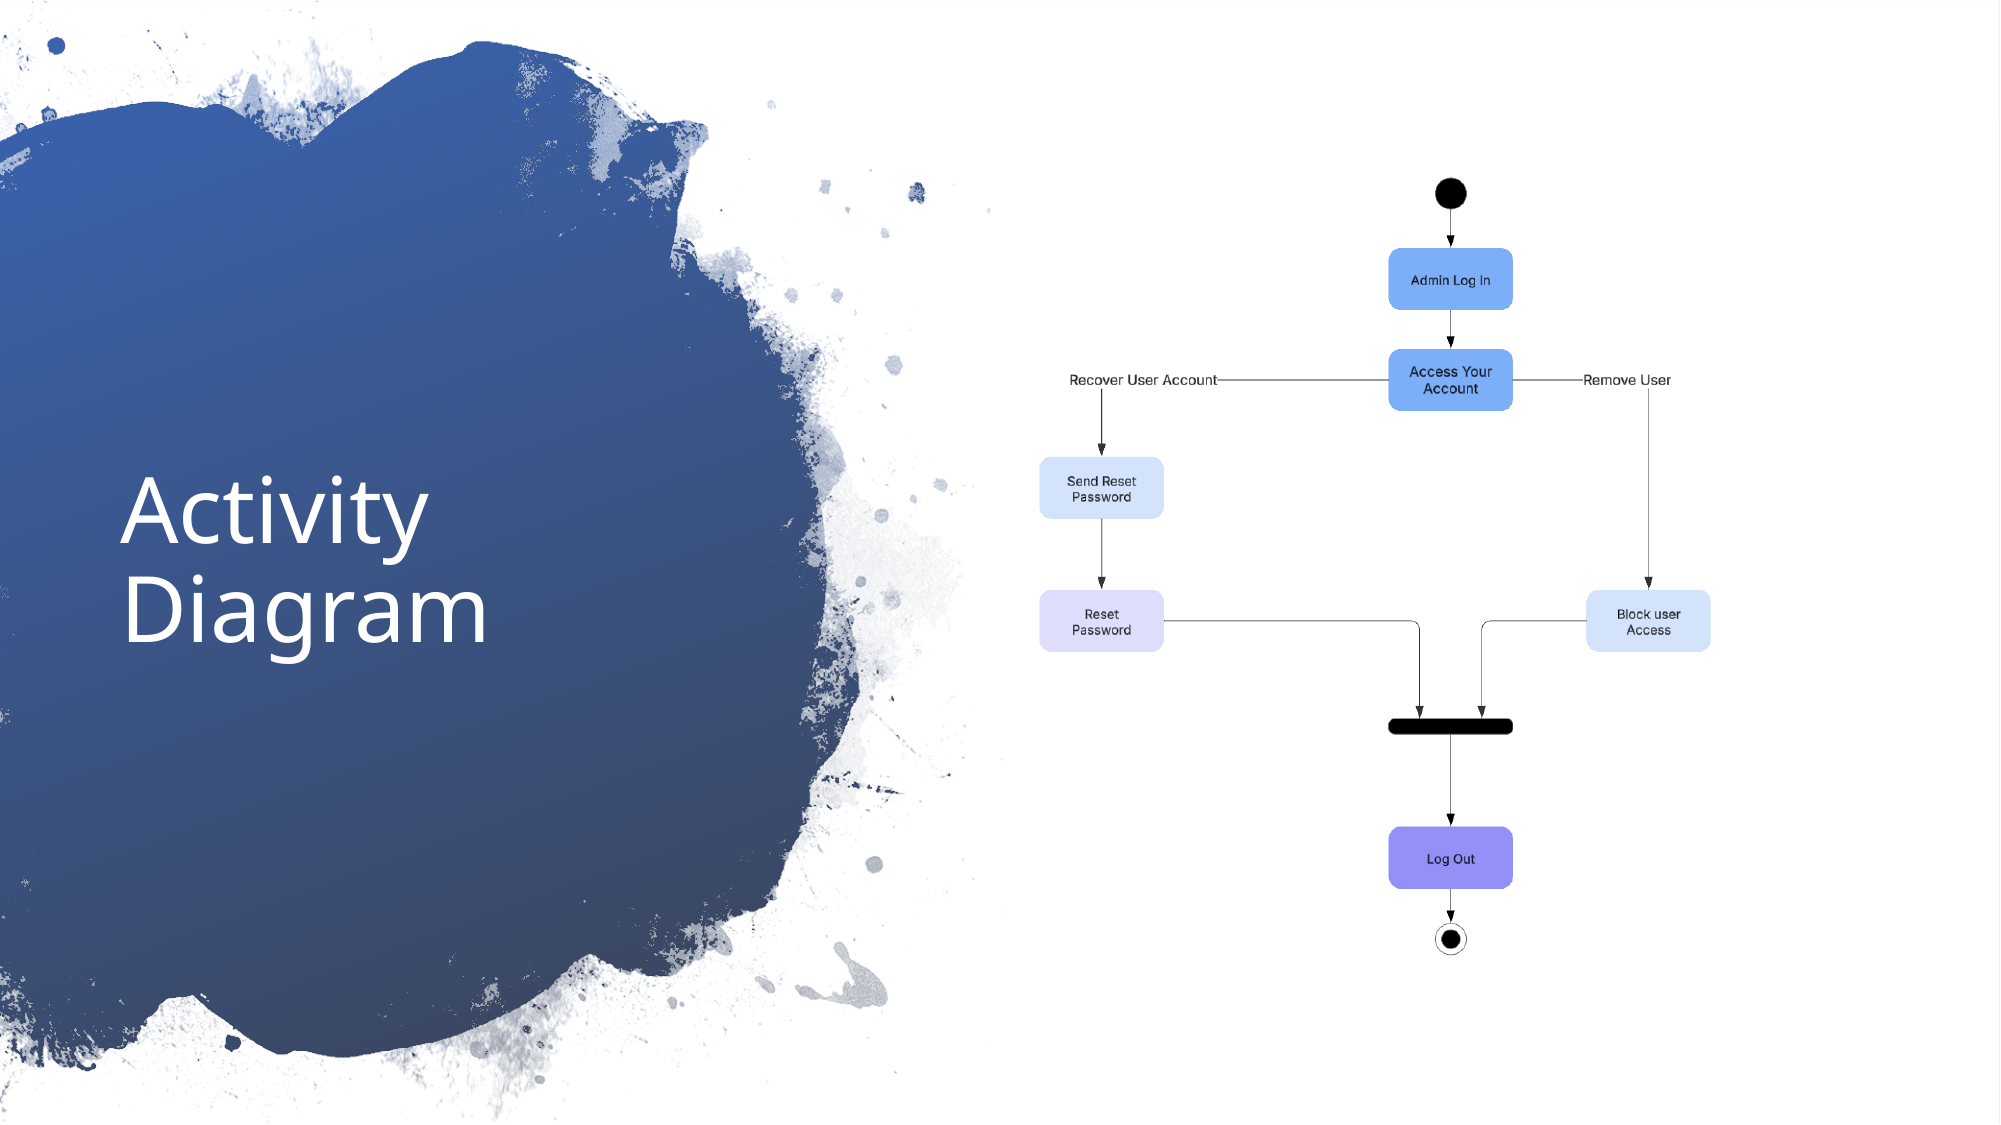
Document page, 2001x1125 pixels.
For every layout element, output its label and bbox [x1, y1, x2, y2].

picture [0, 0, 2000, 1125]
list [1012, 131, 1857, 990]
